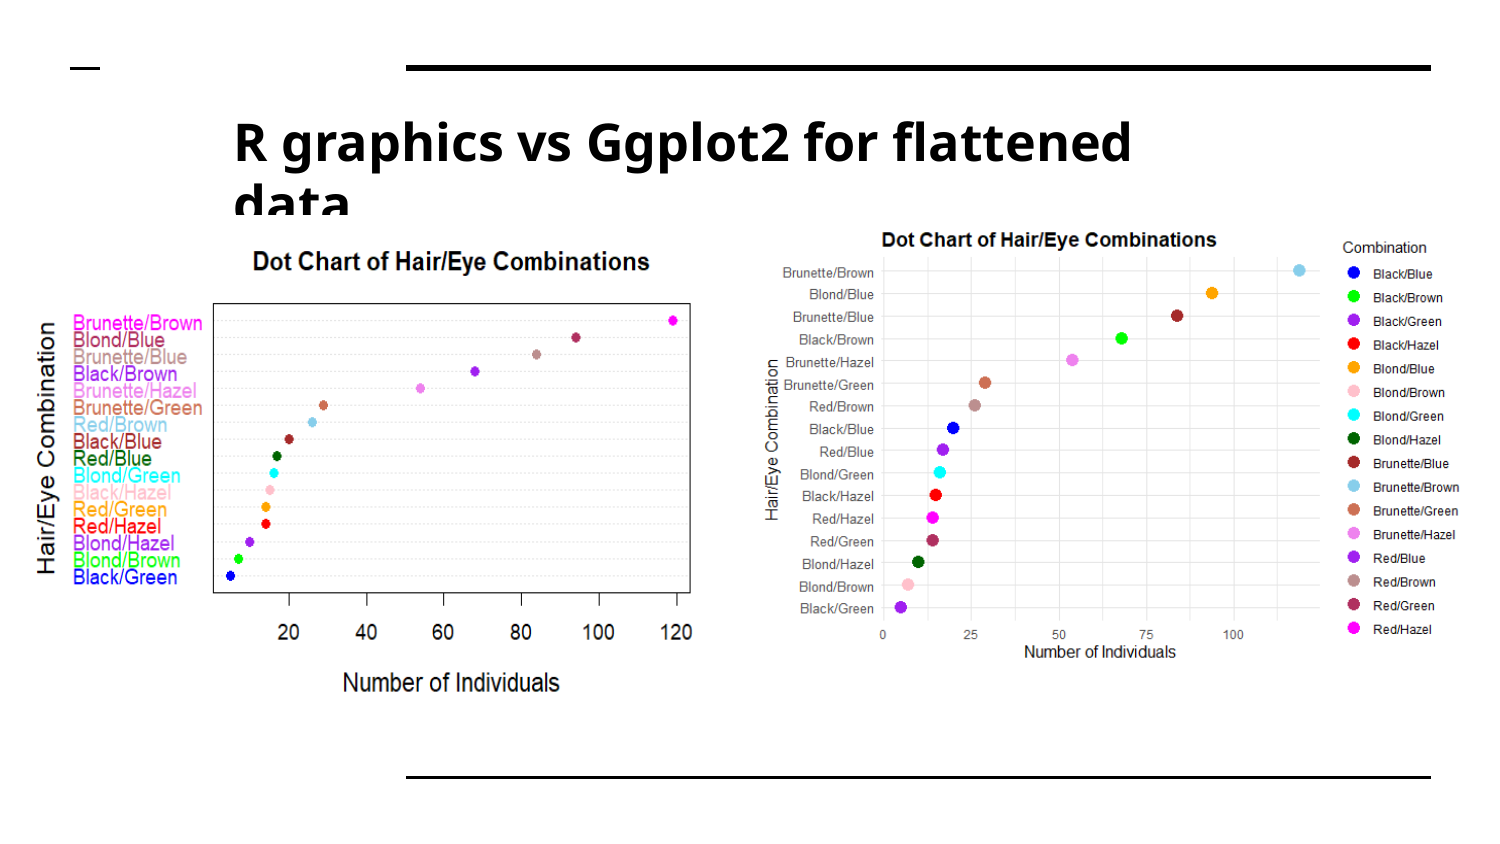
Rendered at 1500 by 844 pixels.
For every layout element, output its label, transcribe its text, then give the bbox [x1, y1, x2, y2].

picture [755, 223, 1476, 668]
picture [24, 215, 732, 704]
title R graphics vs Ggplot2 for flattened data [218, 94, 1256, 199]
